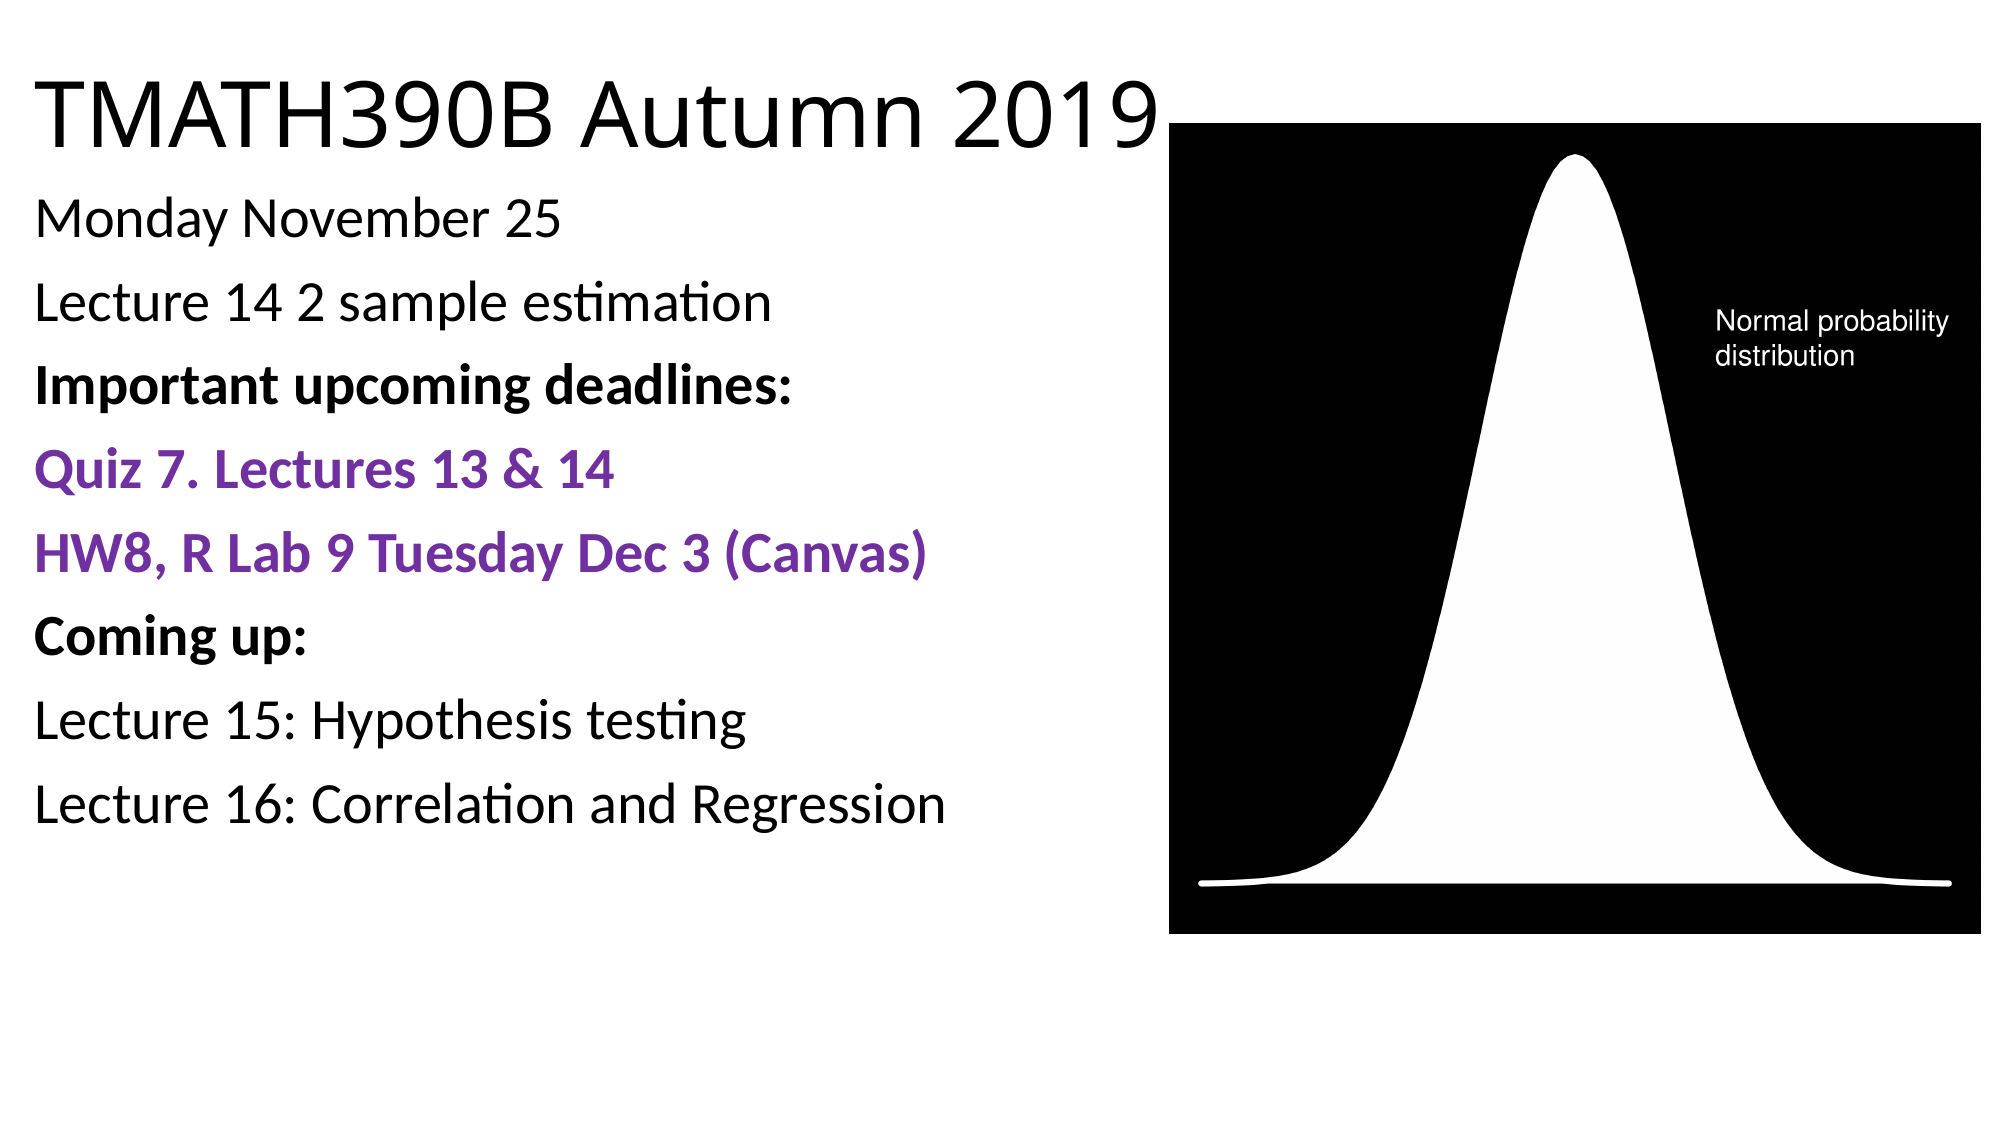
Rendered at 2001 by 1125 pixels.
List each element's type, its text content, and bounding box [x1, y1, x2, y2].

list Monday November 25 Lecture 14 2 sample estimation Important upcoming deadlines: Quiz 7. Lectures 13 & 14 HW8, R Lab 9 Tuesday Dec 3 (Canvas) Coming up: Lecture 15: Hypothesis testing Lecture 16: Correlation and Regression [19, 179, 1024, 1060]
picture [1169, 122, 1981, 934]
title TMATH390B Autumn 2019 [19, 9, 1745, 227]
